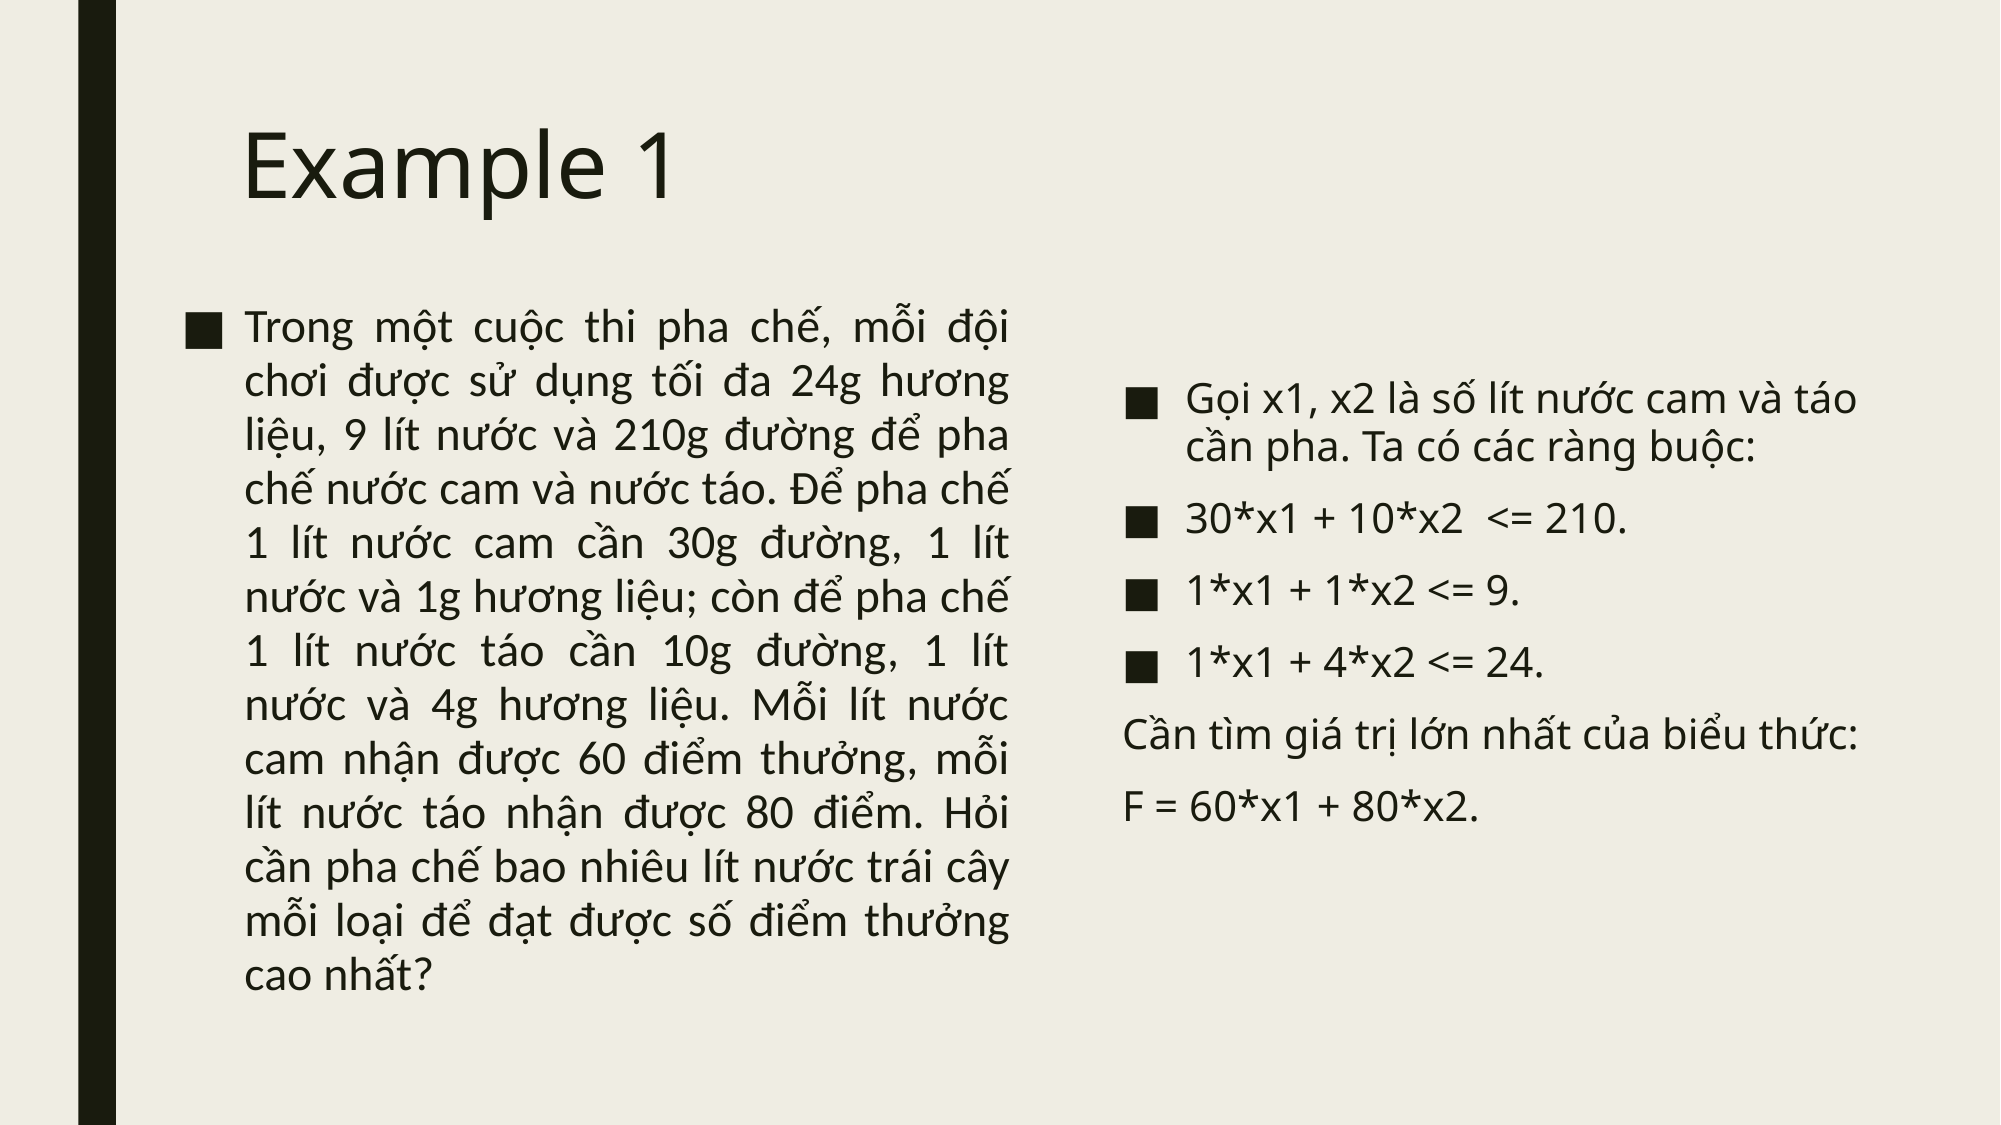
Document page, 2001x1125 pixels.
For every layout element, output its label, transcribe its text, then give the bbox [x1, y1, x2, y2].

list Trong một cuộc thi pha chế, mỗi đội chơi được sử dụng tối đa 24g hương liệu, 9 lít nước và 210g đường để pha chế nước cam và nước táo. Để pha chế 1 lít nước cam cần 30g đường, 1 lít nước và 1g hương liệu; còn để pha chế 1 lít nước táo cần 10g đường, 1 lít nước và 4g hương liệu. Mỗi lít nước cam nhận được 60 điểm thưởng, mỗi lít nước táo nhận được 80 điểm. Hỏi cần pha chế bao nhiêu lít nước trái cây mỗi loại để đạt được số điểm thưởng cao nhất? [166, 291, 1025, 1010]
text_box Gọi x1, x2 là số lít nước cam và táo cần pha. Ta có các ràng buộc: 30*x1 + 10*x2 <= 210. 1*x1 + 1*x2 <= 9. 1*x1 + 4*x2 <= 24. Cần tìm giá trị lớn nhất của biểu thức: F = 60*x1 + 80*x2. [1107, 368, 1878, 957]
title Example 1 [225, 112, 1800, 357]
